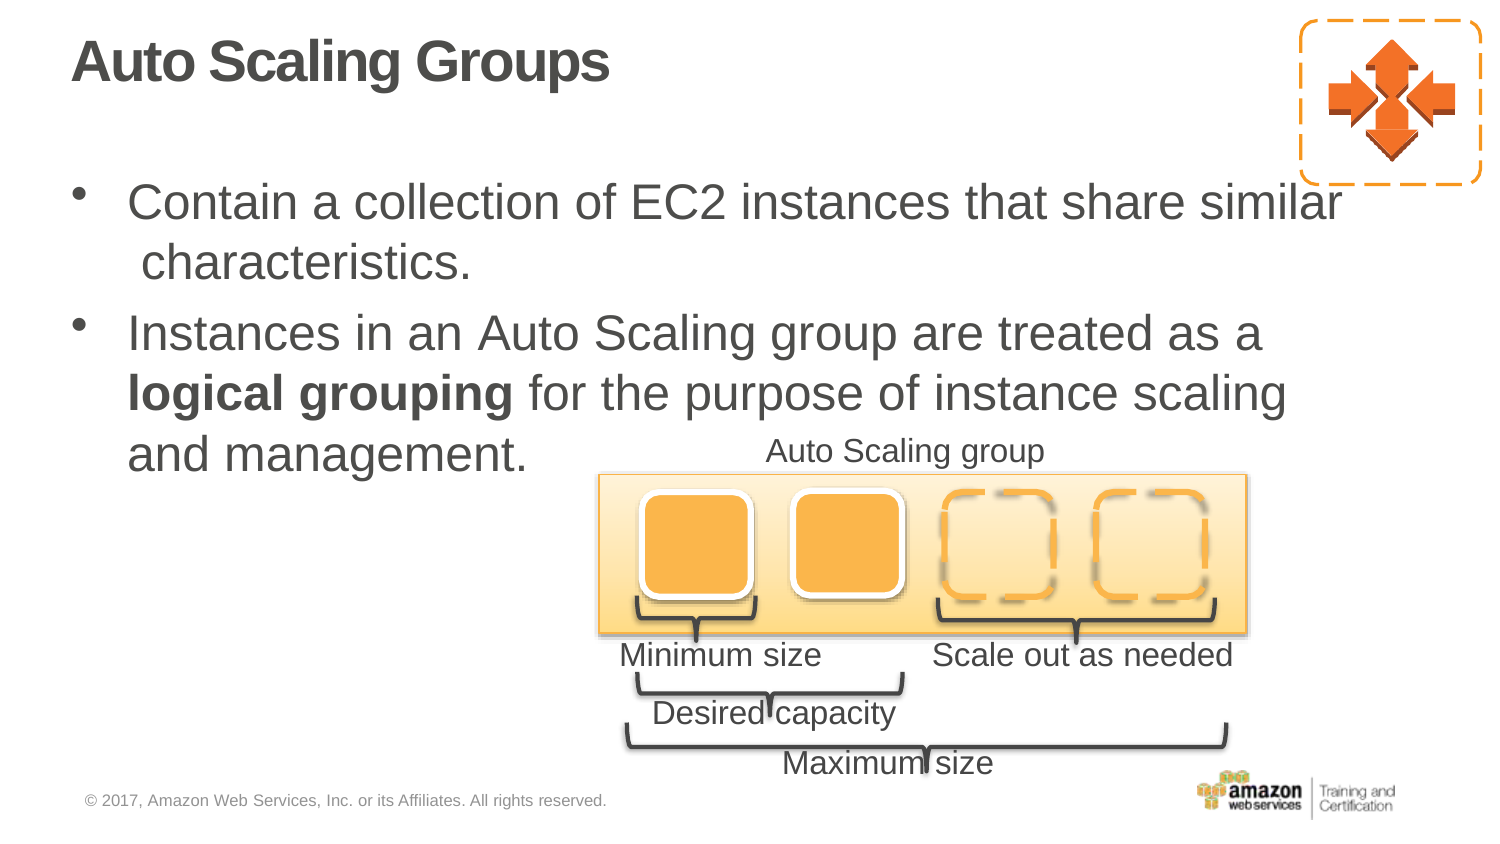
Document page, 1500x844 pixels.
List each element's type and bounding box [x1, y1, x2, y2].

text_box [68, 20, 1481, 482]
text_box [82, 789, 613, 810]
title [67, 22, 653, 98]
text_box [591, 429, 1254, 784]
picture [1197, 770, 1395, 820]
